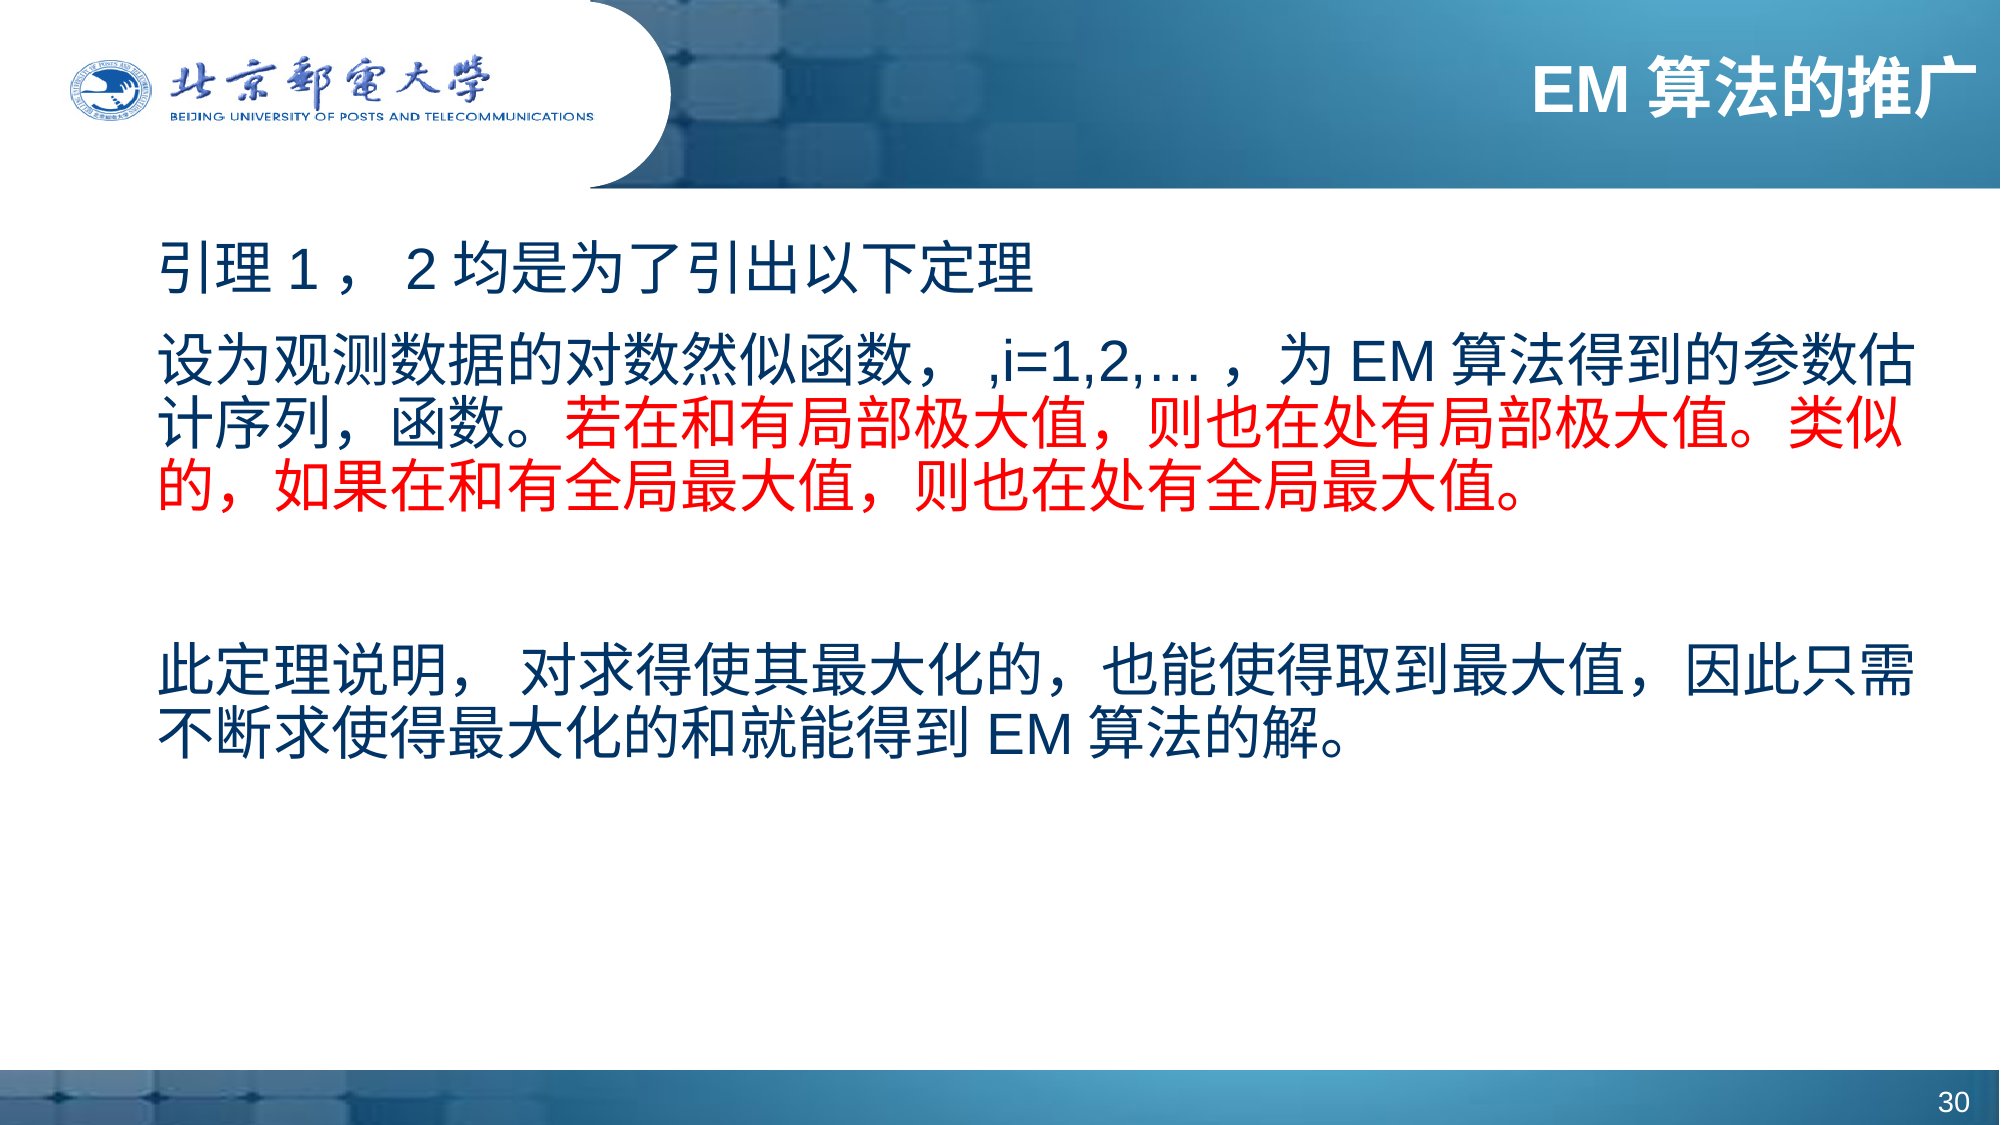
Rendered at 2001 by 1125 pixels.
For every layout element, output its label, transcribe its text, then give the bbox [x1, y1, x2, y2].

picture [590, 0, 2000, 189]
picture [0, 1070, 1999, 1125]
picture [62, 42, 568, 129]
title EM算法的推广 [568, 19, 1999, 170]
